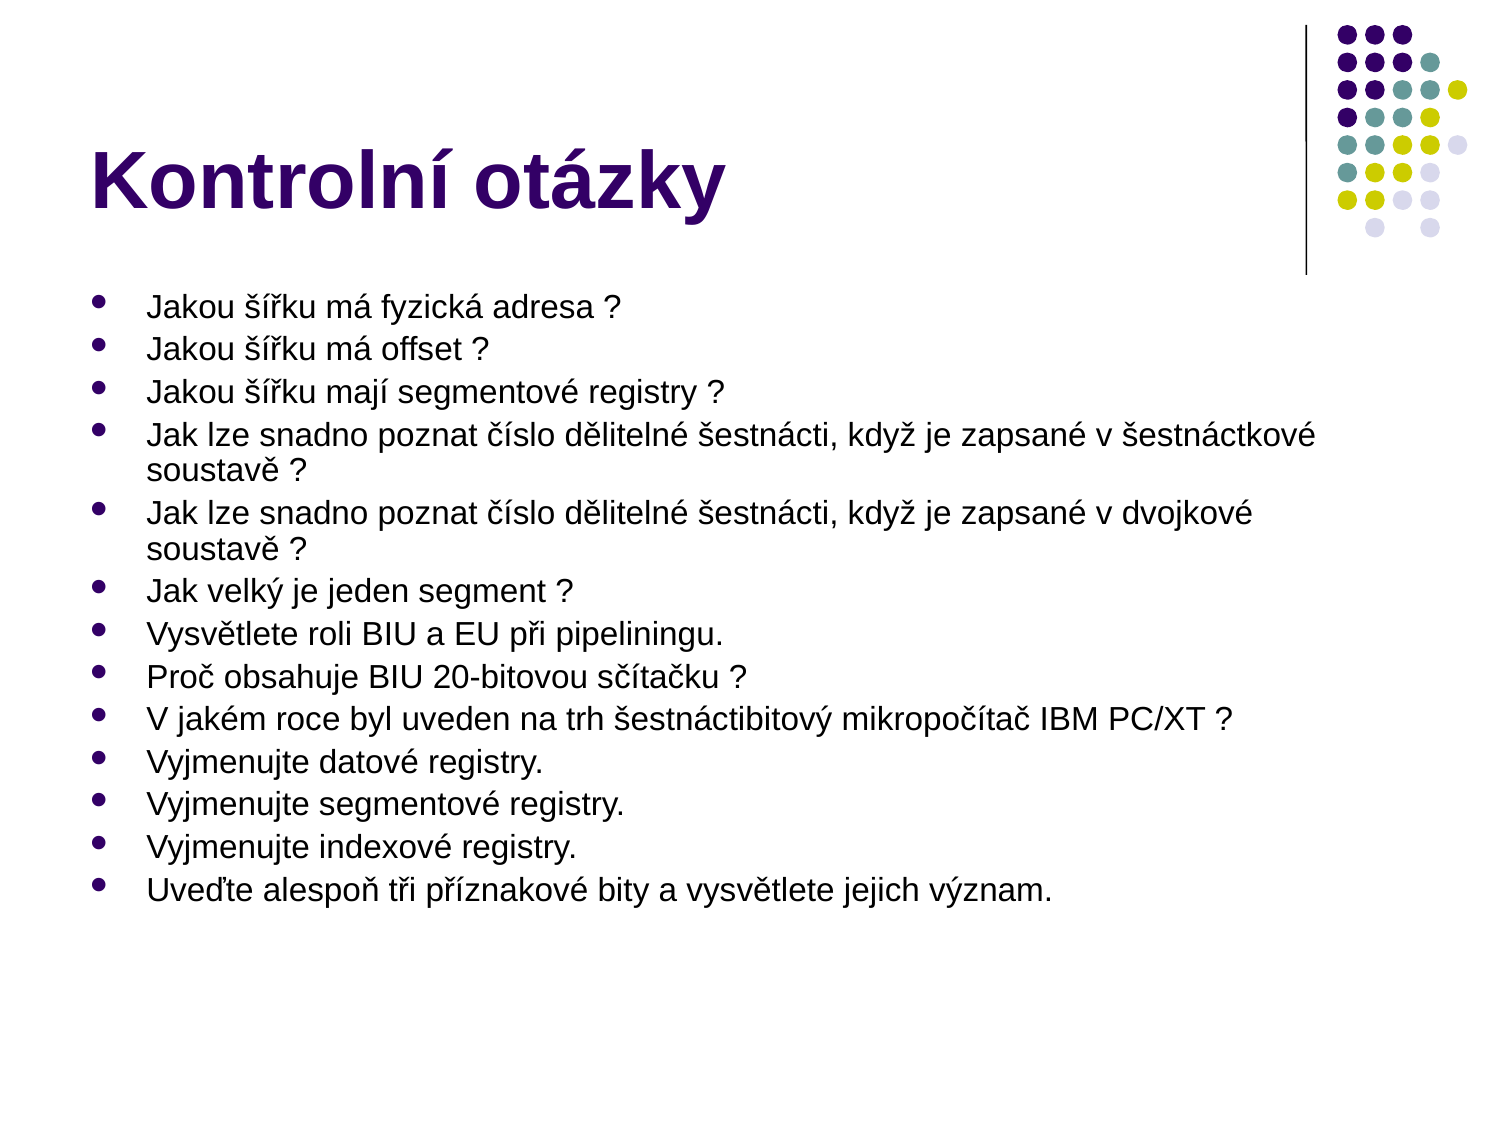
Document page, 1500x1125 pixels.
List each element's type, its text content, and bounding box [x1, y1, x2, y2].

title Kontrolní otázky [75, 20, 1313, 233]
list Jakou šířku má fyzická adresa ? Jakou šířku má offset ? Jakou šířku mají segmentové registry ? Jak lze snadno poznat číslo dělitelné šestnácti, když je zapsané v šestnáctkové soustavě ? Jak lze snadno poznat číslo dělitelné šestnácti, když je zapsané v dvojkové soustavě ? Jak velký je jeden segment ? Vysvětlete roli BIU a EU při pipeliningu. Proč obsahuje BIU 20-bitovou sčítačku ? V jakém roce byl uveden na trh šestnáctibitový mikropočítač IBM PC/XT ? Vyjmenujte datové registry. Vyjmenujte segmentové registry. Vyjmenujte indexové registry. Uveďte alespoň tři příznakové bity a vysvětlete jejich význam. [75, 282, 1425, 1006]
